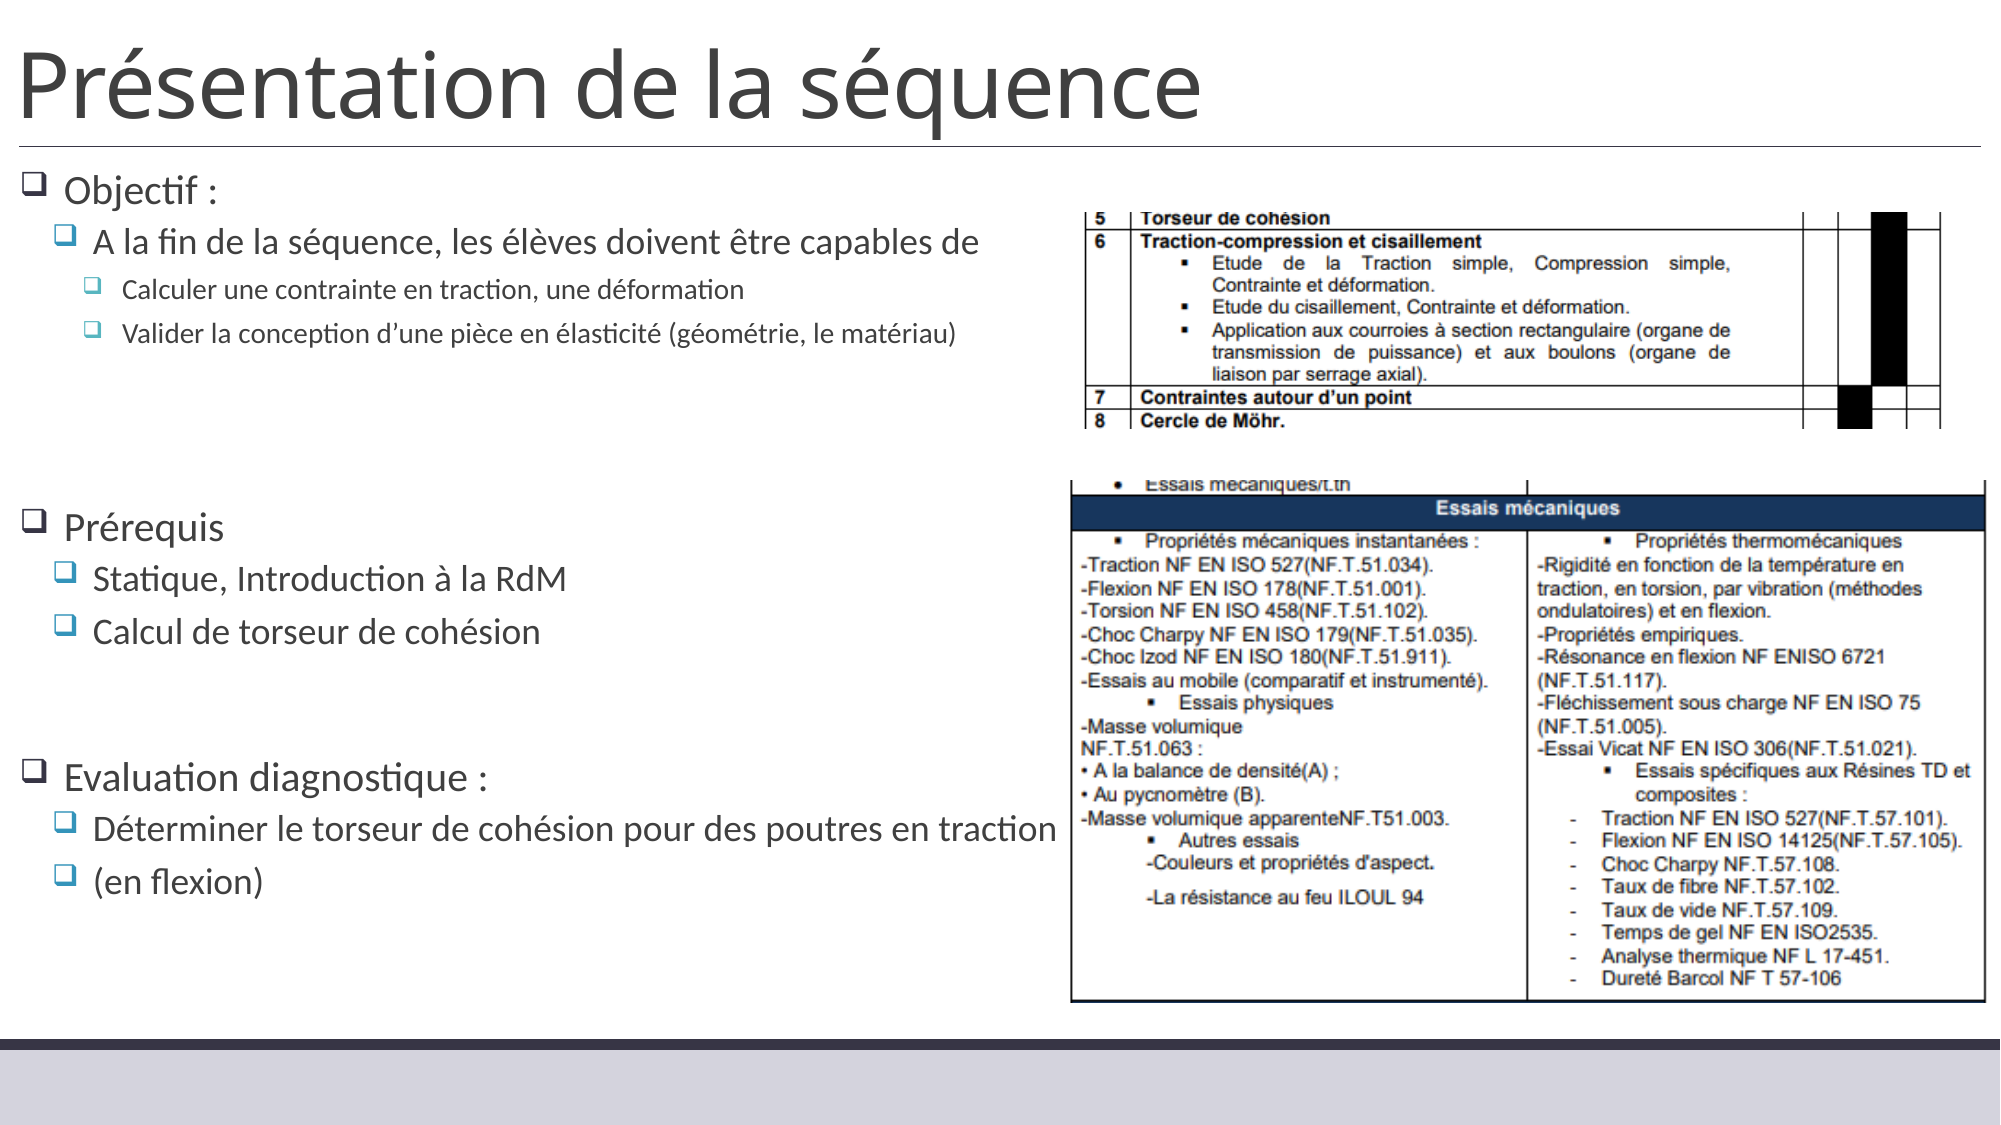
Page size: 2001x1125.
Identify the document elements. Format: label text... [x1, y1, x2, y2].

title Présentation de la séquence [0, 0, 2000, 145]
picture [1068, 479, 1990, 1003]
list Objectif : A la fin de la séquence, les élèves doivent être capables de Calculer une contrainte en traction, une déformation Valider la conception d’une pièce en élasticité (géométrie, le matériau) Prérequis Statique, Introduction à la RdM Calcul de torseur de cohésion Evaluation diagnostique : Déterminer le torseur de cohésion pour des poutres en traction (en flexion) [19, 161, 1981, 1023]
picture [1068, 211, 1947, 430]
